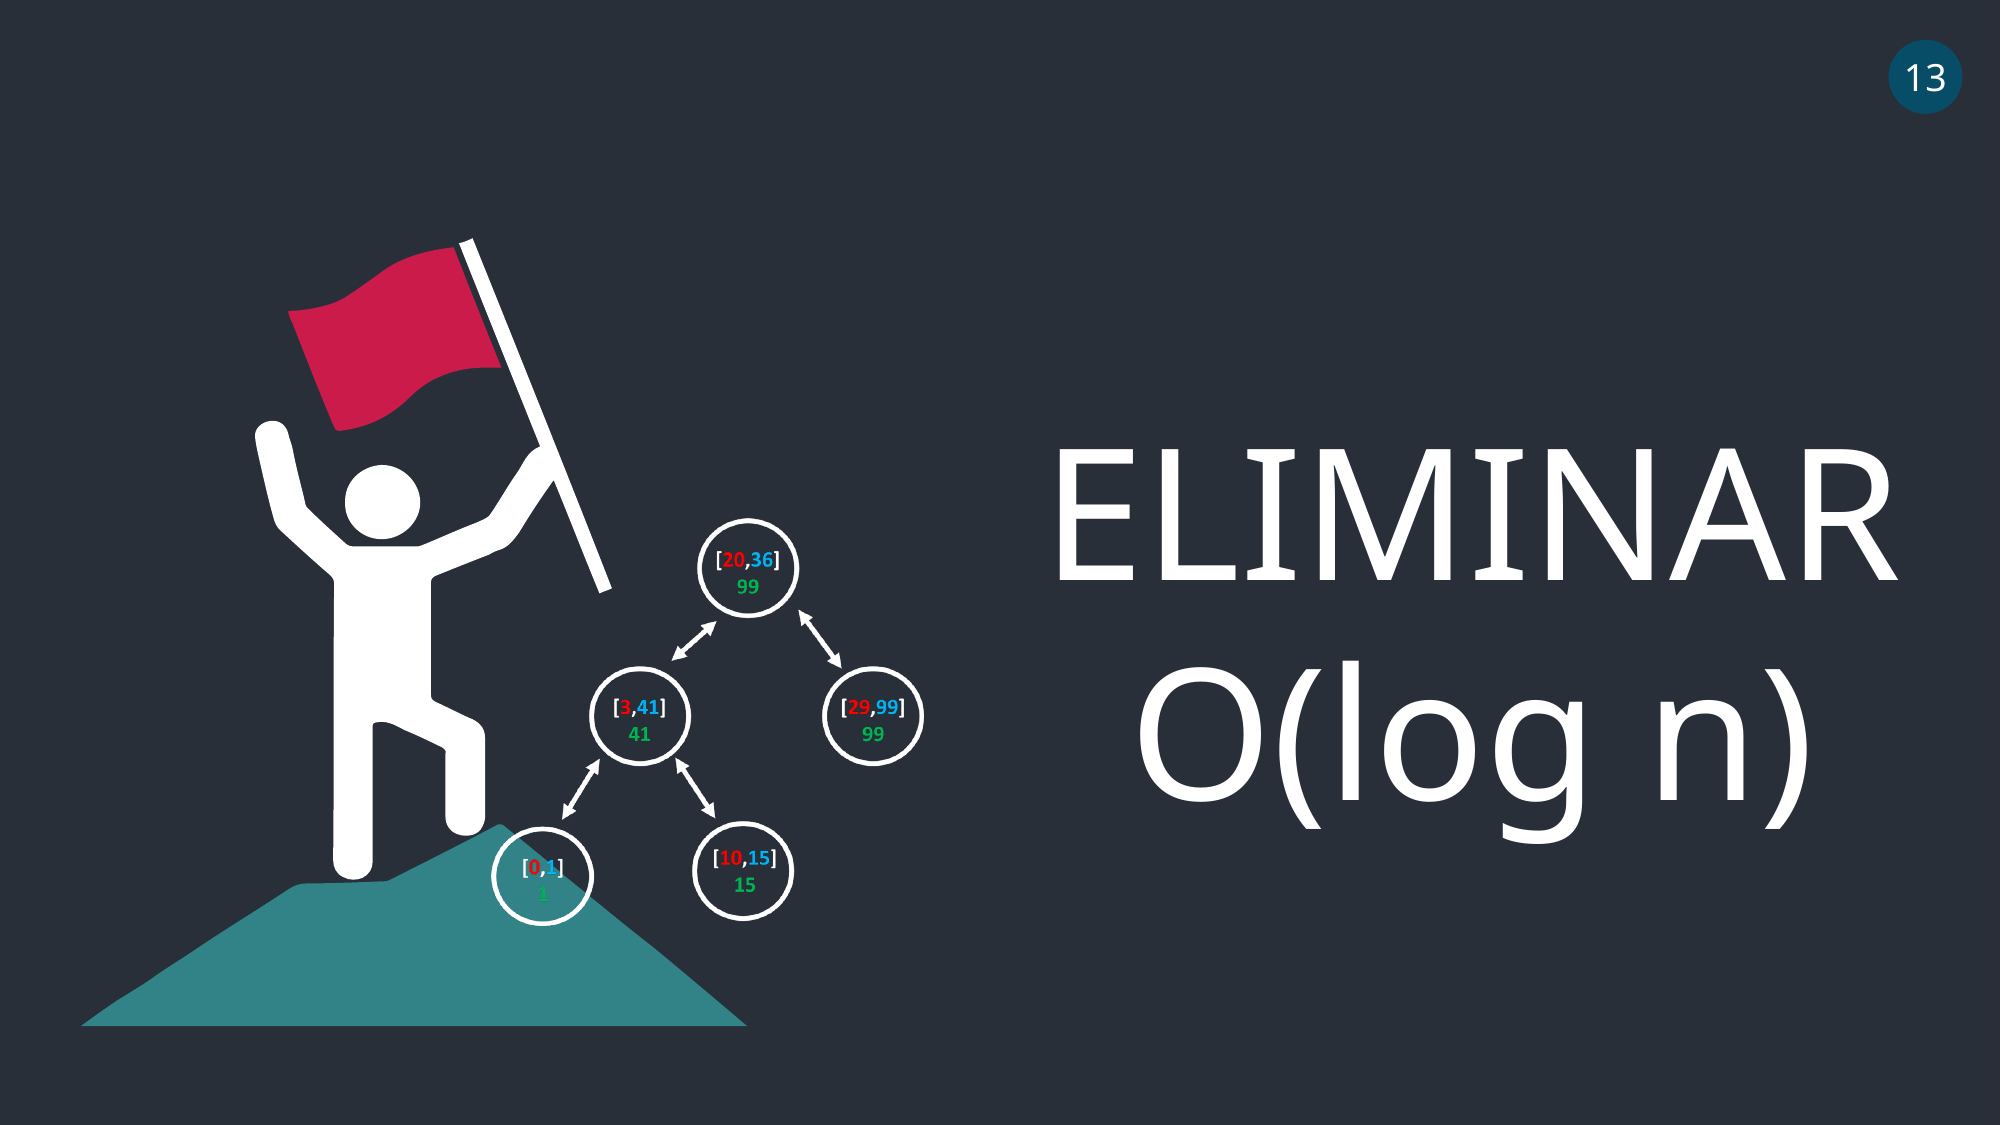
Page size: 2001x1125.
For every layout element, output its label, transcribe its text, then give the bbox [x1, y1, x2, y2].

text_box ELIMINAR O(log n) [904, 389, 2000, 1125]
picture [491, 518, 924, 926]
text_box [80, 238, 748, 1027]
text_box 13 [1887, 38, 1964, 115]
